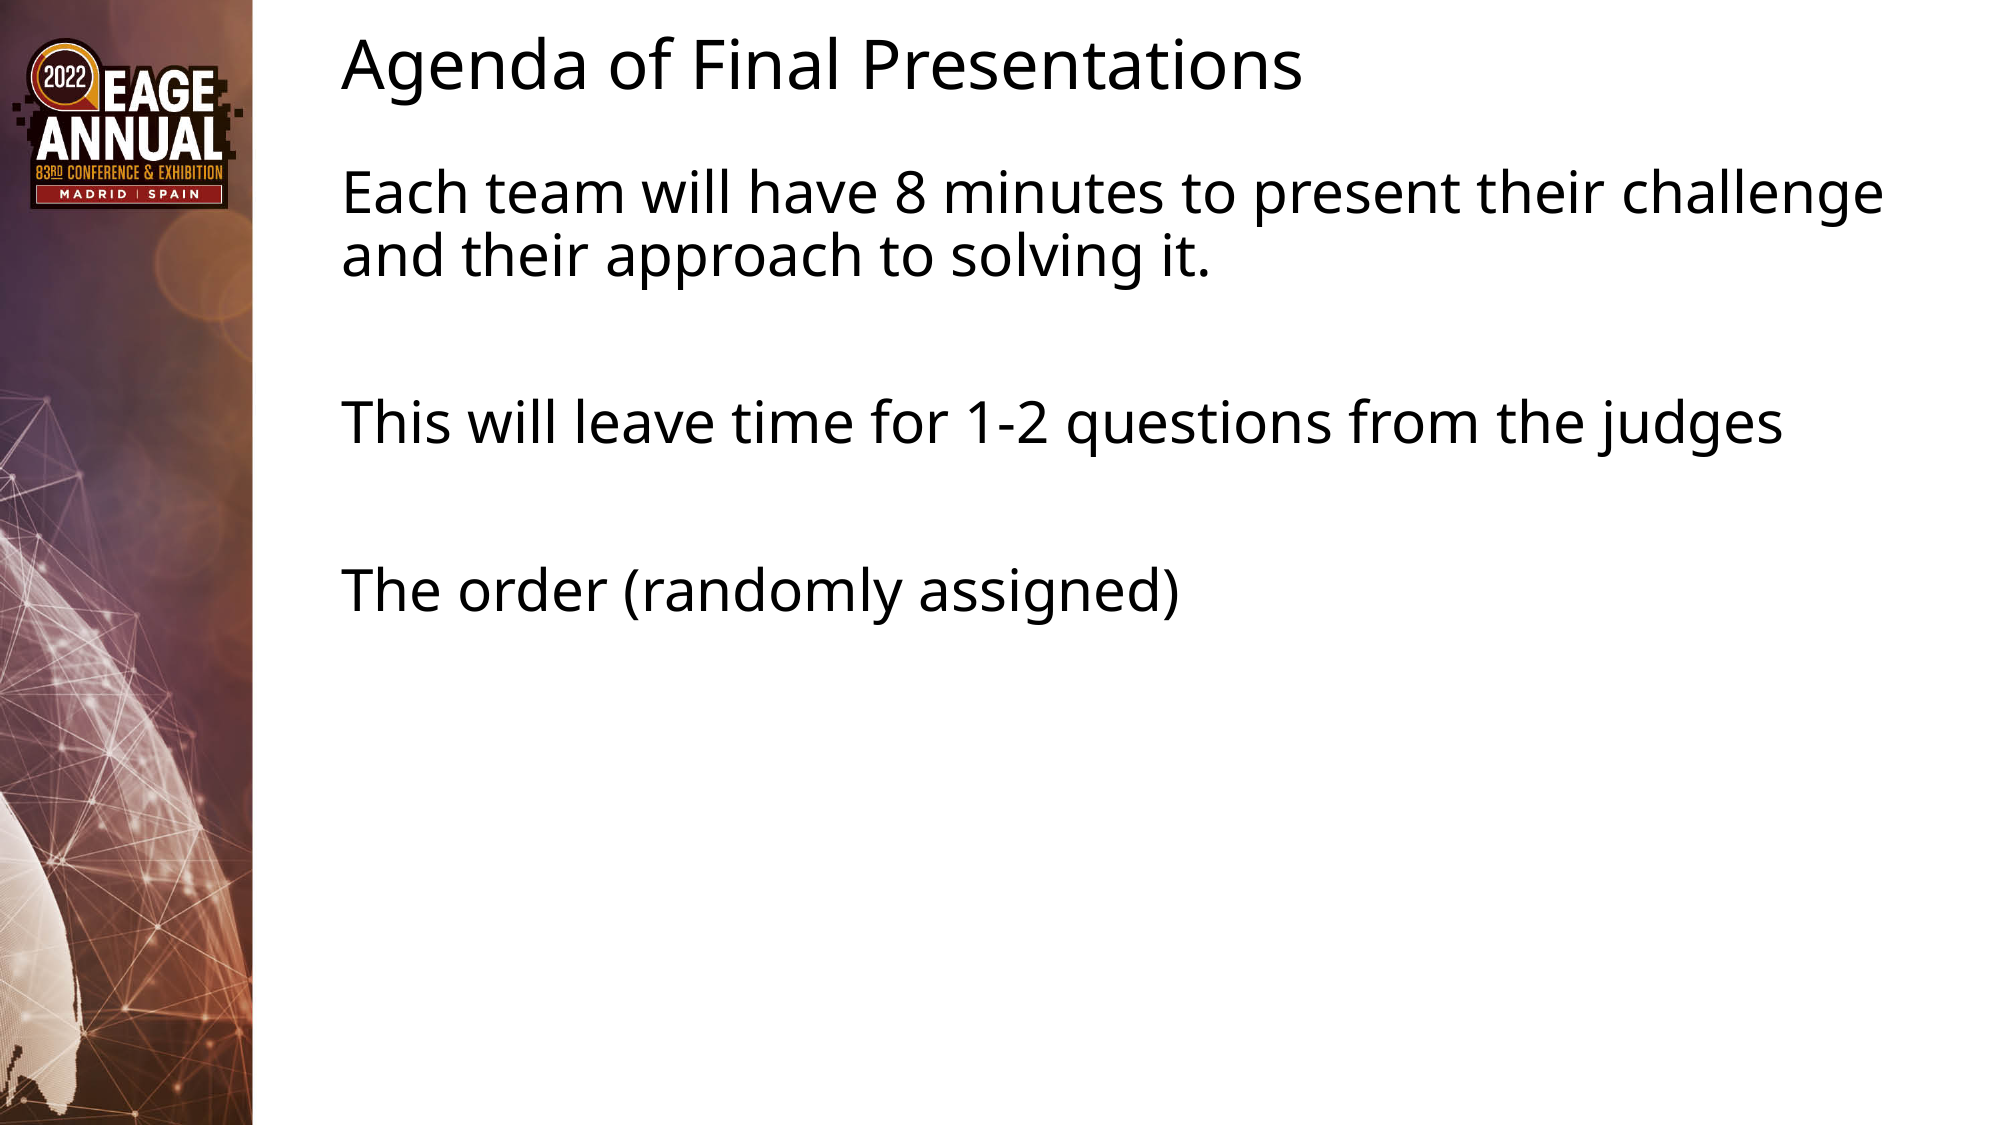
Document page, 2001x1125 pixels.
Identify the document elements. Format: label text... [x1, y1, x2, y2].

list Each team will have 8 minutes to present their challenge and their approach to solving it. This will leave time for 1-2 questions from the judges The order (randomly assigned) [326, 155, 1912, 1103]
picture [0, 0, 2001, 1125]
title Agenda of Final Presentations [326, 22, 1912, 112]
